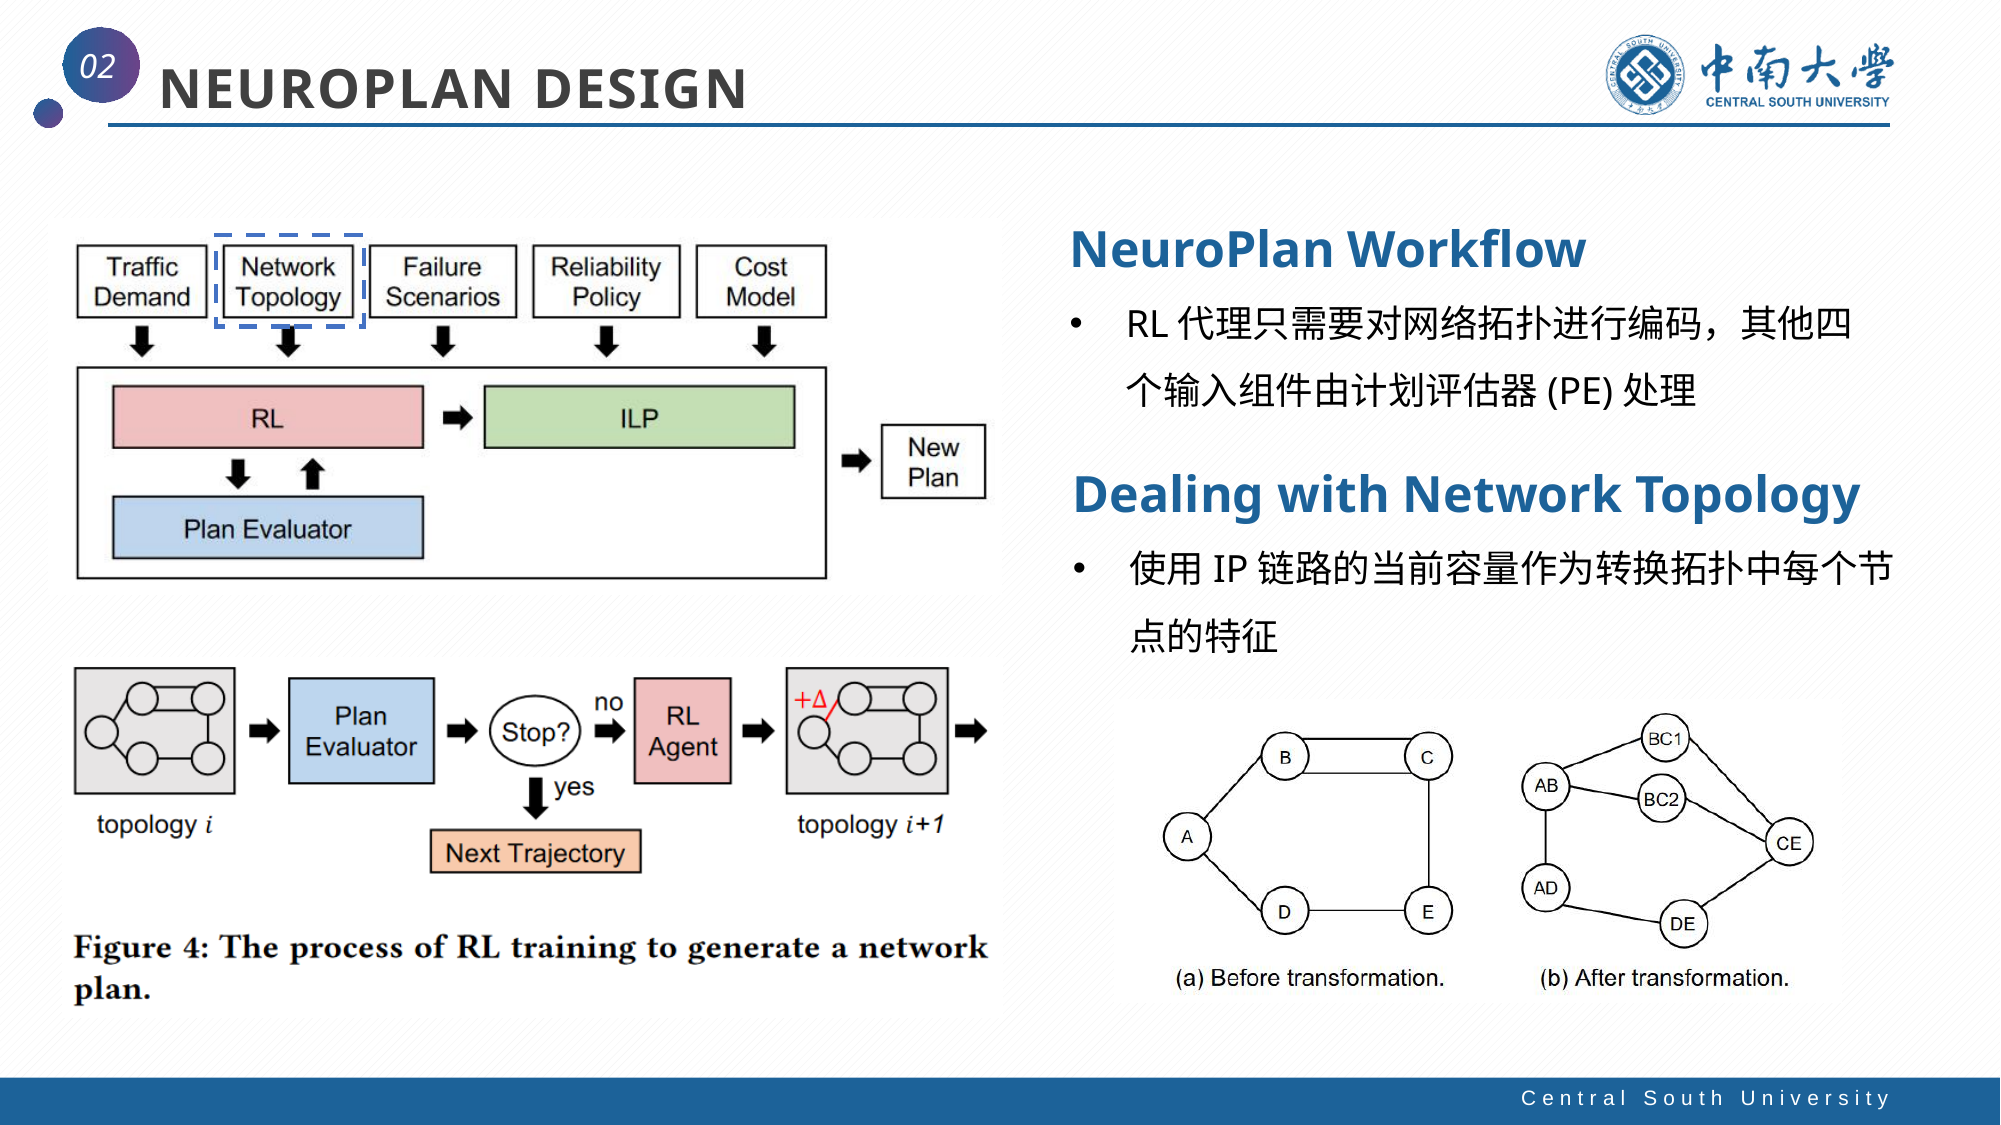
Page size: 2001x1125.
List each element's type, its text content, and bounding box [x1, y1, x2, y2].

text_box [0, 1077, 2000, 1125]
text_box NEUROPLAN DESIGN [158, 26, 1050, 124]
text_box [33, 26, 153, 128]
picture [1113, 699, 1842, 1003]
text_box NeuroPlan Workflow RL代理只需要对网络拓扑进行编码，其他四个输入组件由计划评估器(PE)处理 [1054, 179, 1871, 488]
picture [47, 218, 1003, 595]
picture [62, 657, 1003, 1018]
text_box Dealing with Network Topology 使用IP链路的当前容量作为转换拓扑中每个节点的特征 [1058, 425, 1912, 665]
text_box Central South University [1505, 1077, 1904, 1118]
picture [1595, 28, 1907, 121]
